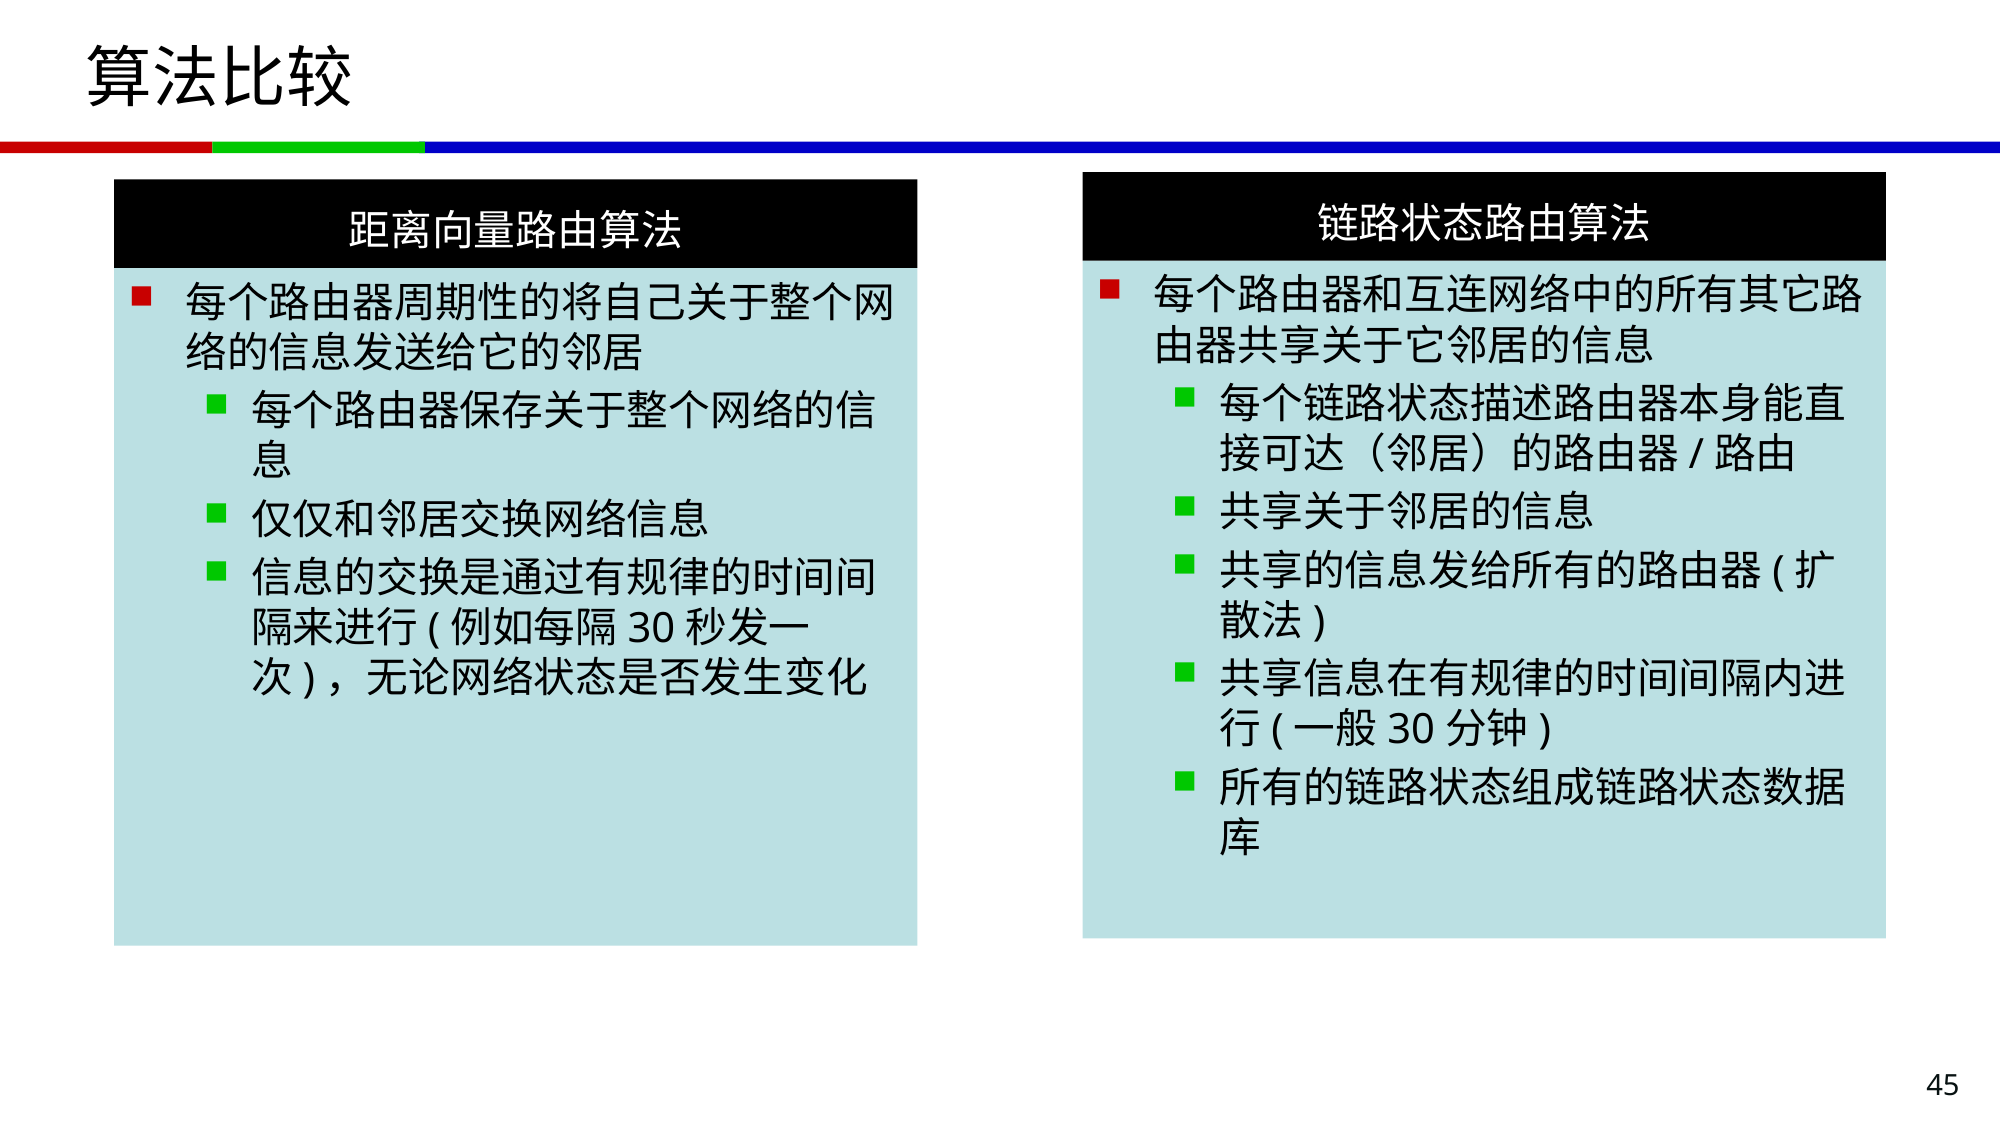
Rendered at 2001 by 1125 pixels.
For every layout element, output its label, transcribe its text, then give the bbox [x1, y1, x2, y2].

text_box 链路状态路由算法 [1082, 172, 1886, 261]
slide_number 45 [1779, 1058, 1975, 1100]
text_box 每个路由器和互连网络中的所有其它路由器共享关于它邻居的信息 每个链路状态描述路由器本身能直接可达（邻居）的路由器/路由 共享关于邻居的信息 共享的信息发给所有的路由器(扩散法) 共享信息在有规律的时间间隔内进行(一般30分钟) 所有的链路状态组成链路状态数据库 [1082, 261, 1886, 939]
list 每个路由器周期性的将自己关于整个网络的信息发送给它的邻居 每个路由器保存关于整个网络的信息 仅仅和邻居交换网络信息 信息的交换是通过有规律的时间间隔来进行(例如每隔30秒发一次)，无论网络状态是否发生变化 [114, 268, 918, 946]
title 算法比较 [70, 11, 1930, 138]
text_box 距离向量路由算法 [114, 179, 918, 268]
